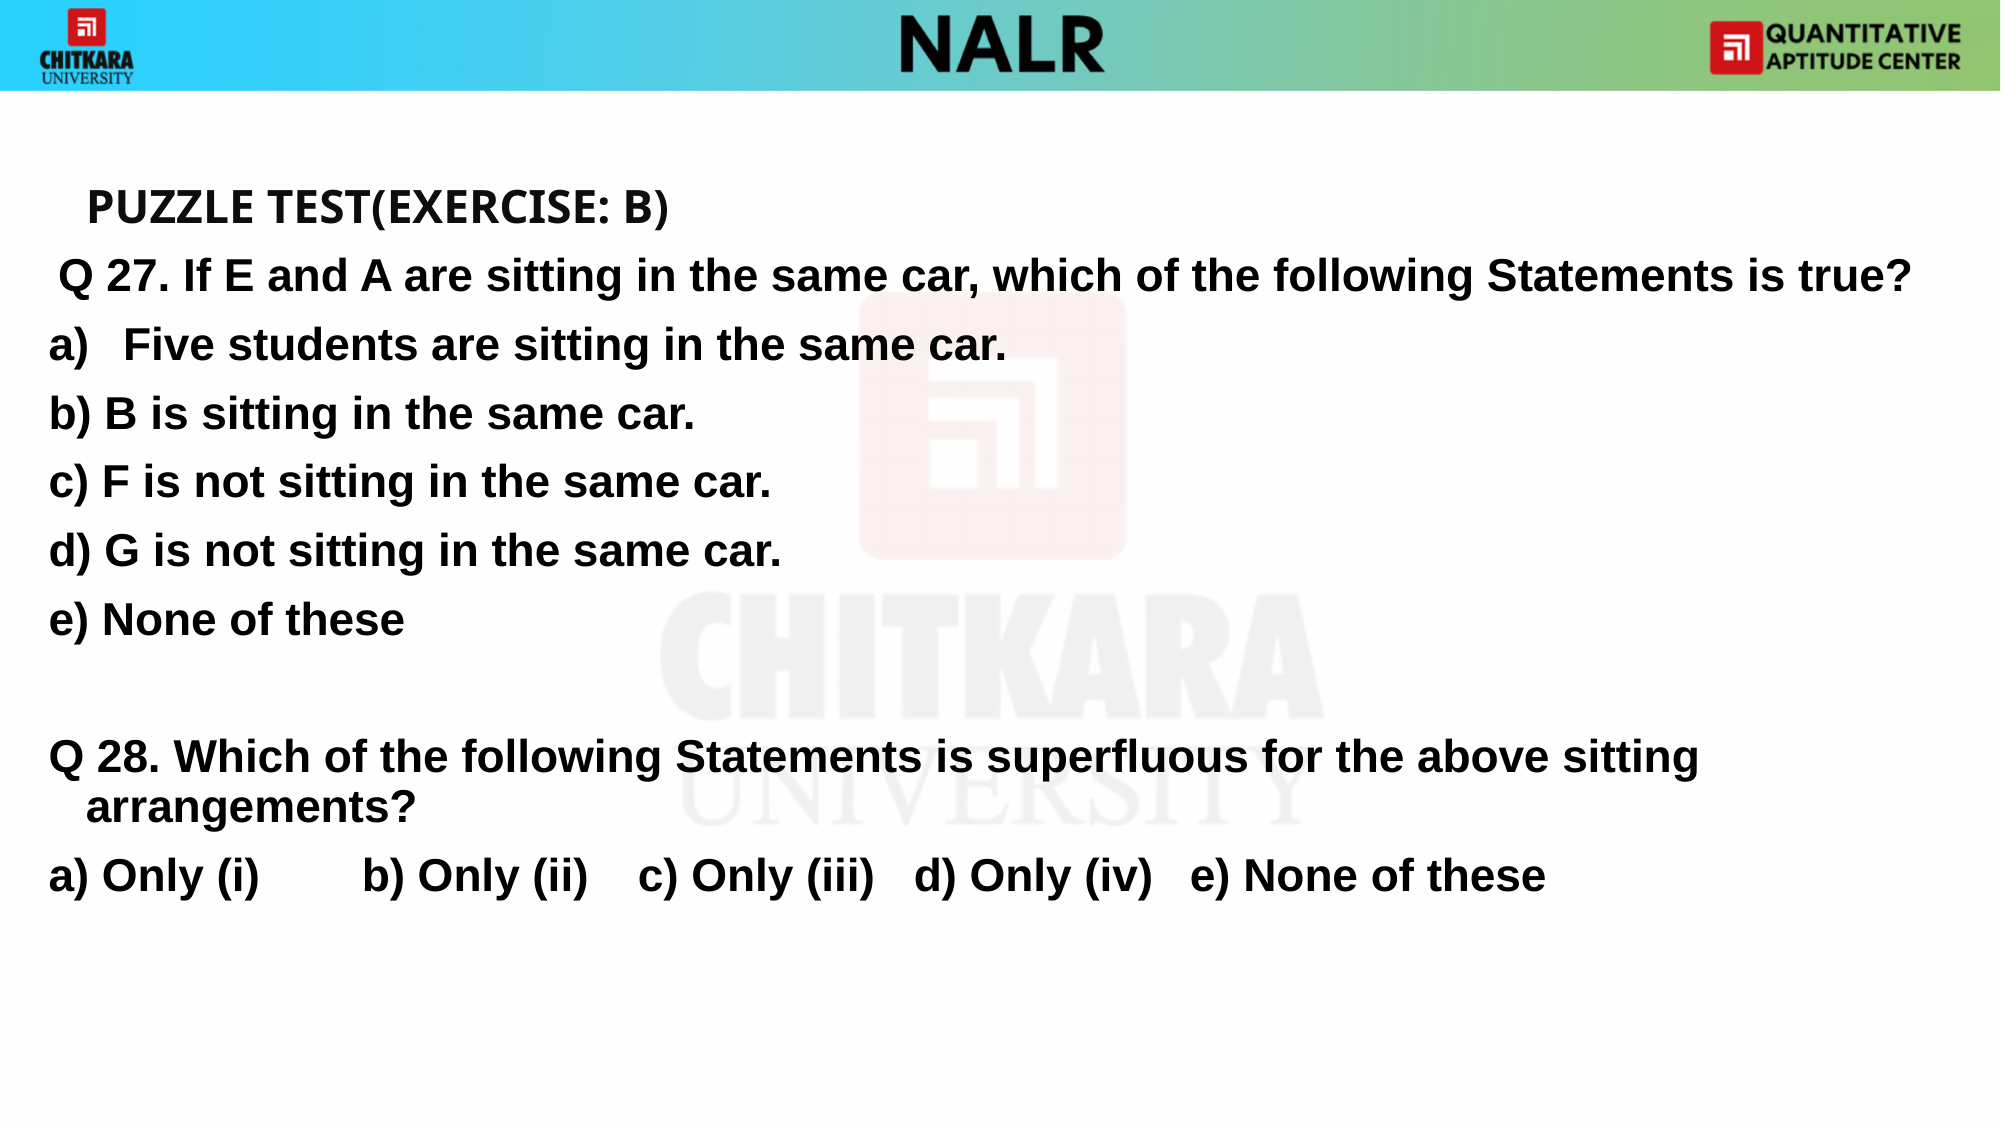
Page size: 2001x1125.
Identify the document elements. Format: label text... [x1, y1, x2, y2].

list PUZZLE TEST(EXERCISE: B) Q 27. If E and A are sitting in the same car, which of the following Statements is true? Five students are sitting in the same car. b) B is sitting in the same car. c) F is not sitting in the same car. d) G is not sitting in the same car. e) None of these Q 28. Which of the following Statements is superfluous for the above sitting arrangements? a) Only (i) b) Only (ii) c) Only (iii) d) Only (iv) e) None of these [33, 175, 1959, 1053]
picture [0, 0, 2001, 1125]
